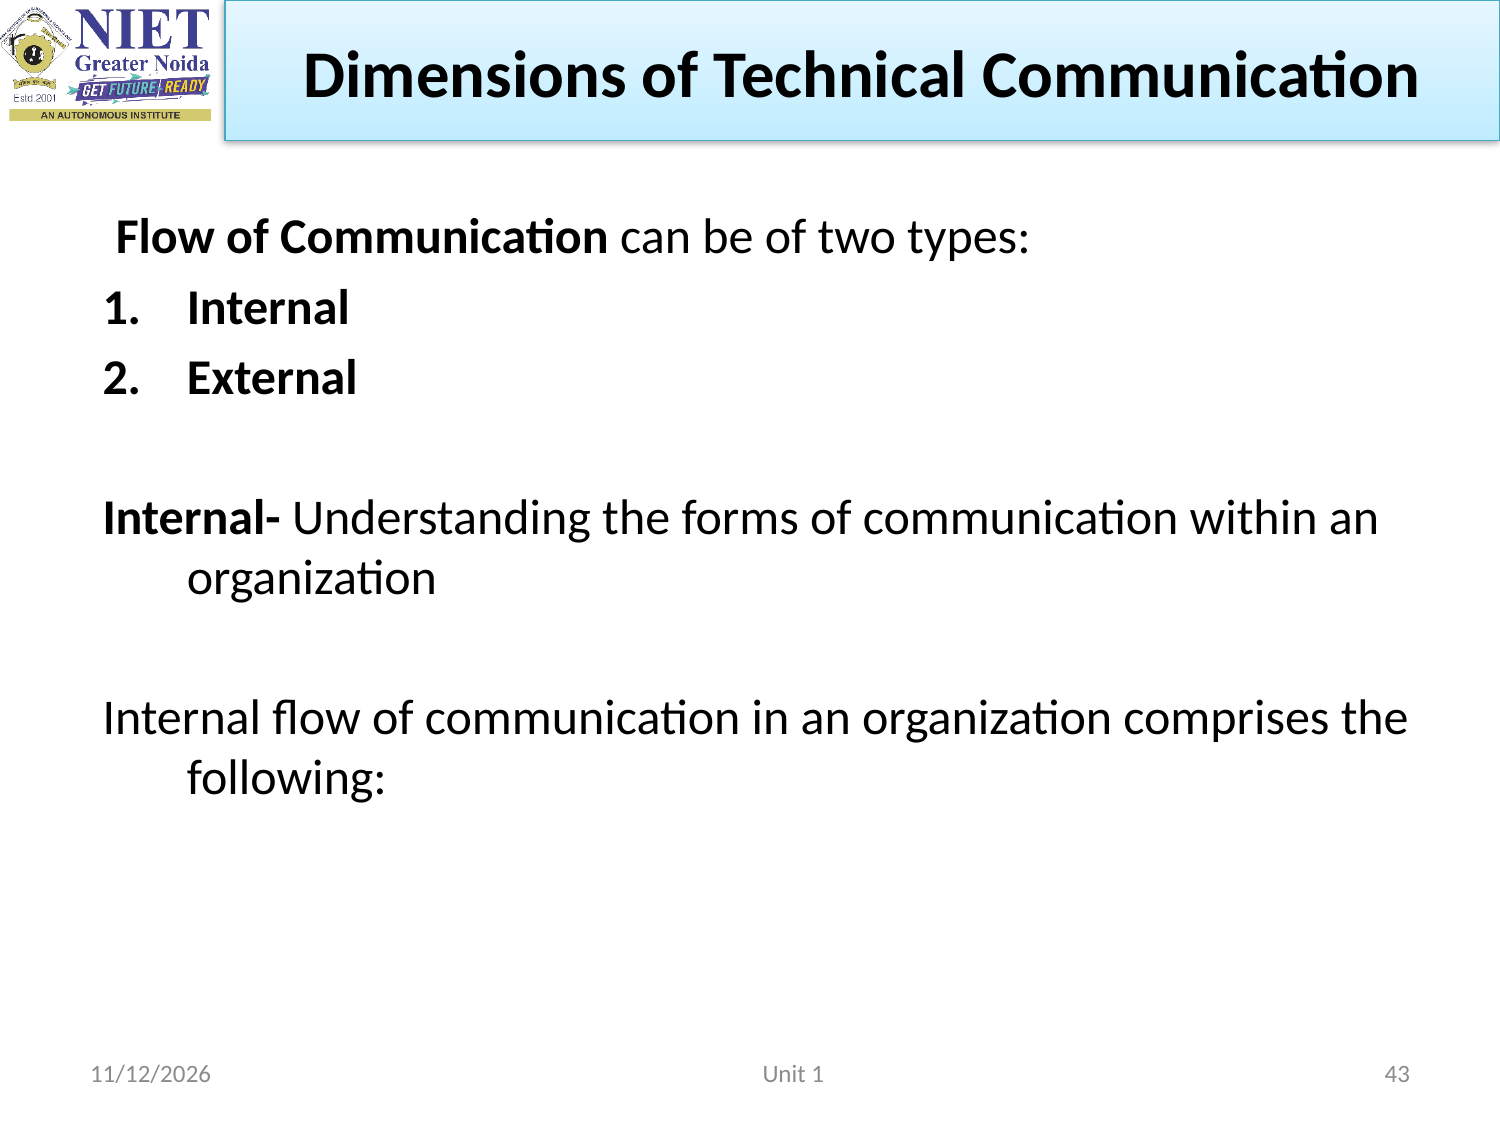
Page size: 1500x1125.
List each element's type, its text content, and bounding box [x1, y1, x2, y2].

list Flow of Communication can be of two types: Internal External Internal- Understanding the forms of communication within an organization Internal flow of communication in an organization comprises the following: [87, 187, 1438, 930]
text_box Dimensions of Technical Communication [224, 0, 1500, 141]
slide_number 43 [1074, 1042, 1425, 1103]
footer Unit 1 [412, 1042, 1074, 1103]
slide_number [75, 1042, 412, 1103]
picture [0, 7, 211, 121]
